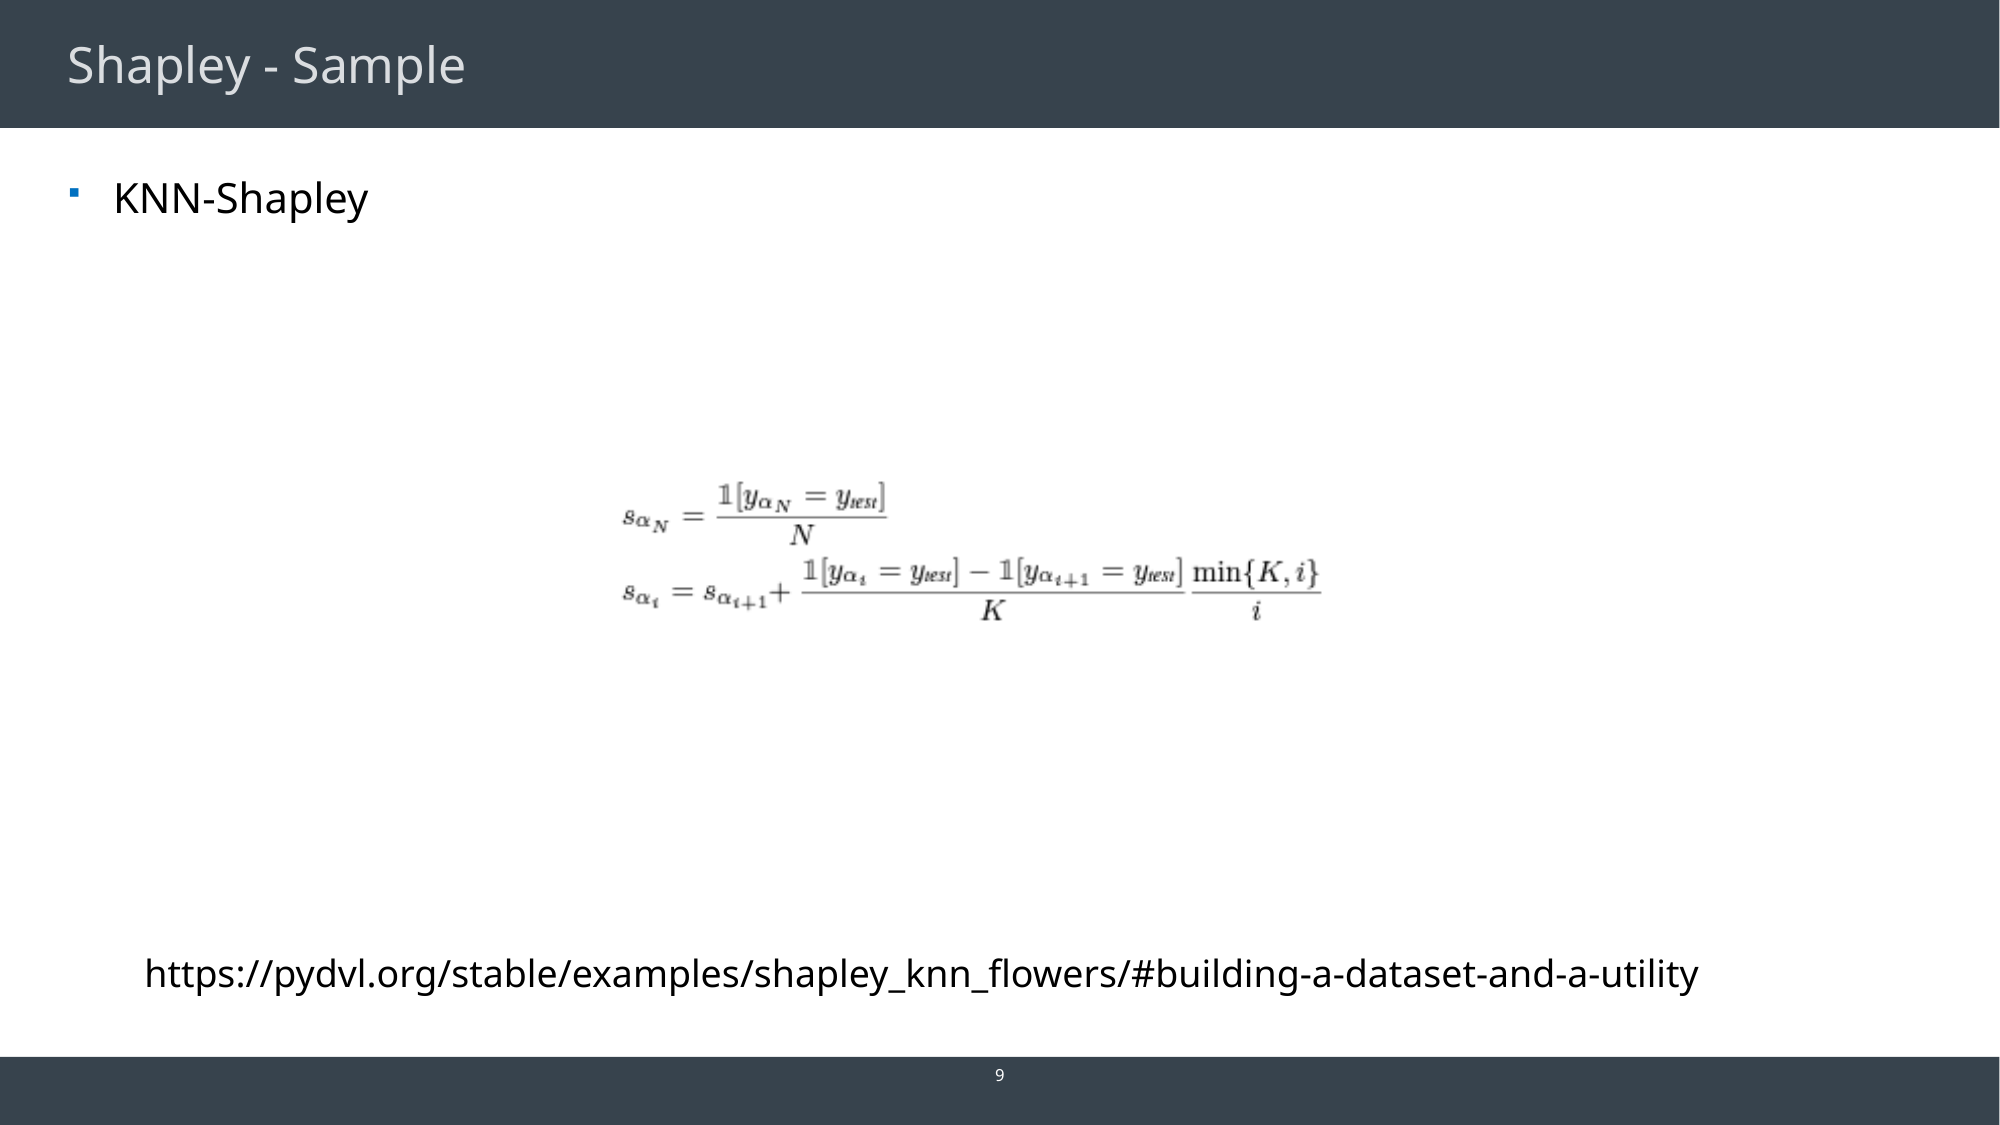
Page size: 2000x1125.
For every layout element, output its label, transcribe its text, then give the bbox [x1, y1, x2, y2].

title Shapley - Sample [49, 30, 1950, 98]
slide_number 9 [916, 1062, 1083, 1091]
list KNN-Shapley [49, 162, 1950, 1013]
text_box https://pydvl.org/stable/examples/shapley_knn_flowers/#building-a-dataset-and-a-utility [129, 942, 1736, 1002]
picture [602, 466, 1342, 639]
